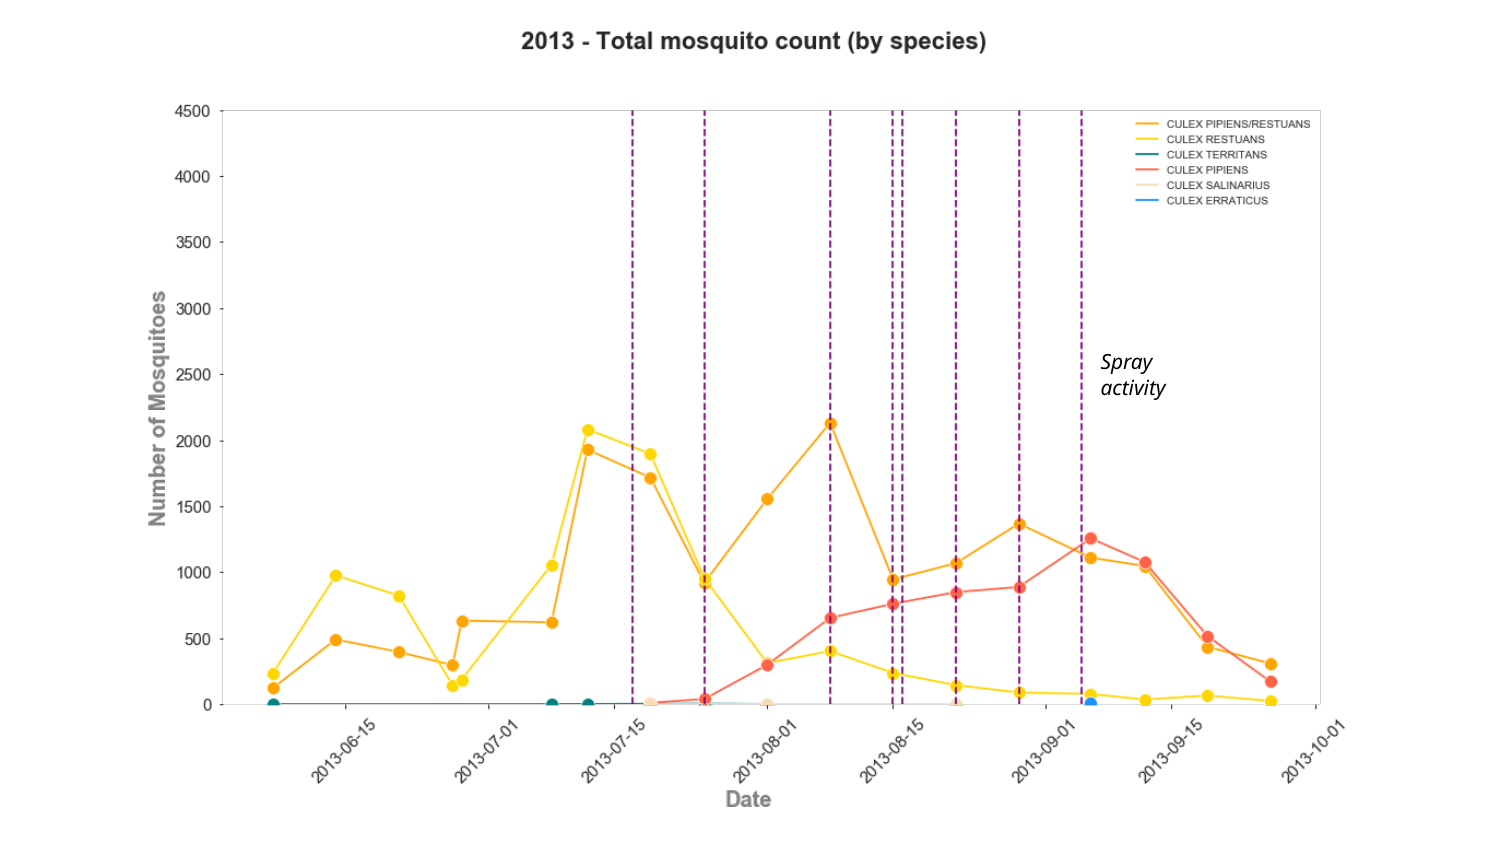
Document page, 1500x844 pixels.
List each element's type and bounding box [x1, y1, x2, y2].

picture [142, 24, 1358, 819]
